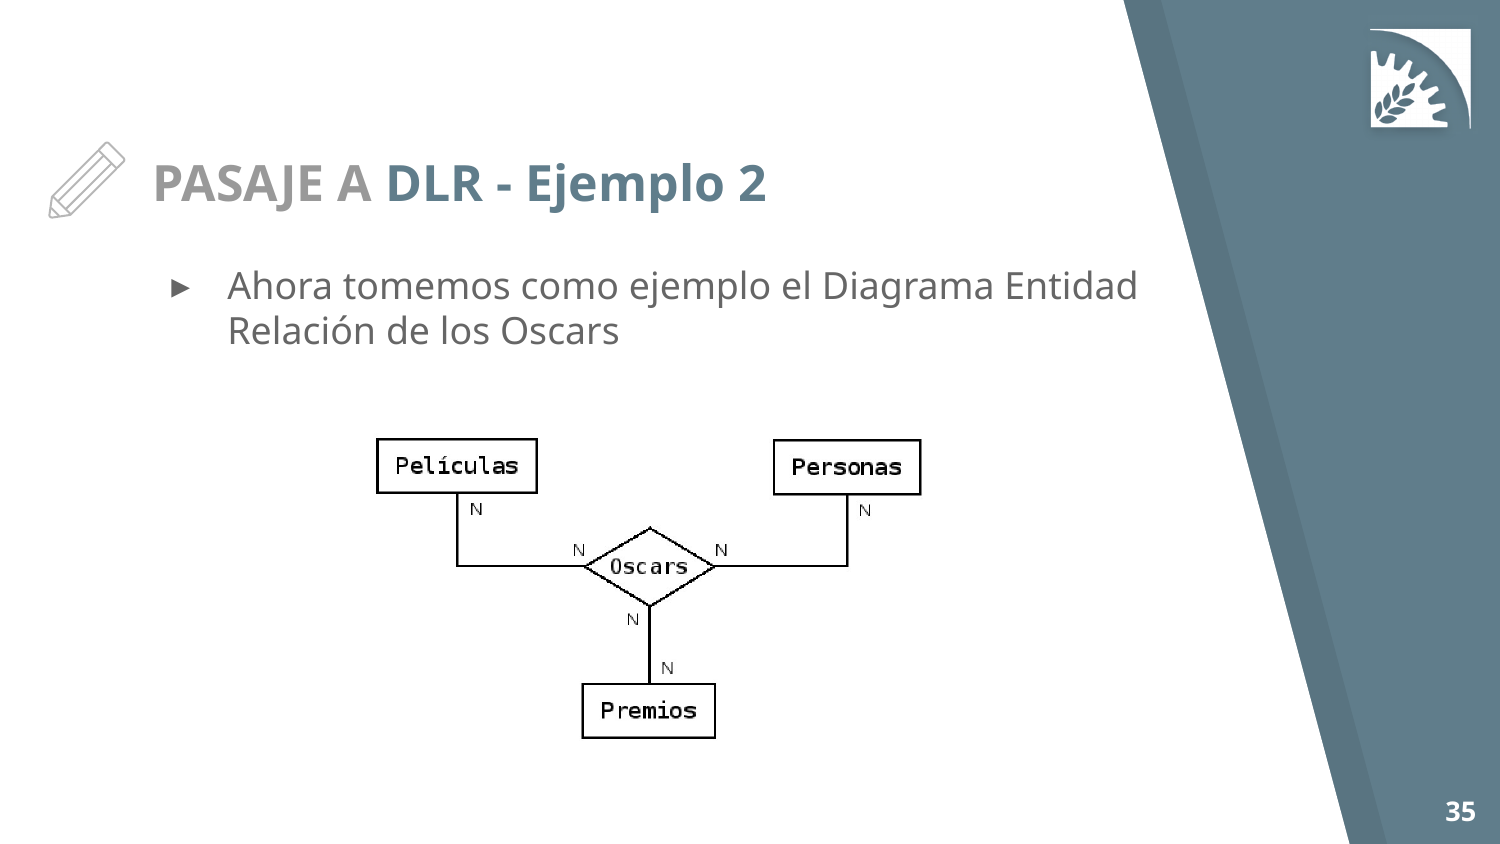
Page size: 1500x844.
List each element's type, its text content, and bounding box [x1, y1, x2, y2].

picture [1367, 15, 1479, 134]
list Ahora tomemos como ejemplo el Diagrama Entidad Relación de los Oscars [137, 246, 1164, 647]
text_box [49, 142, 125, 218]
title PASAJE A DLR - Ejemplo 2 [137, 146, 1070, 227]
picture [322, 391, 979, 793]
slide_number ‹#› [1401, 779, 1492, 844]
